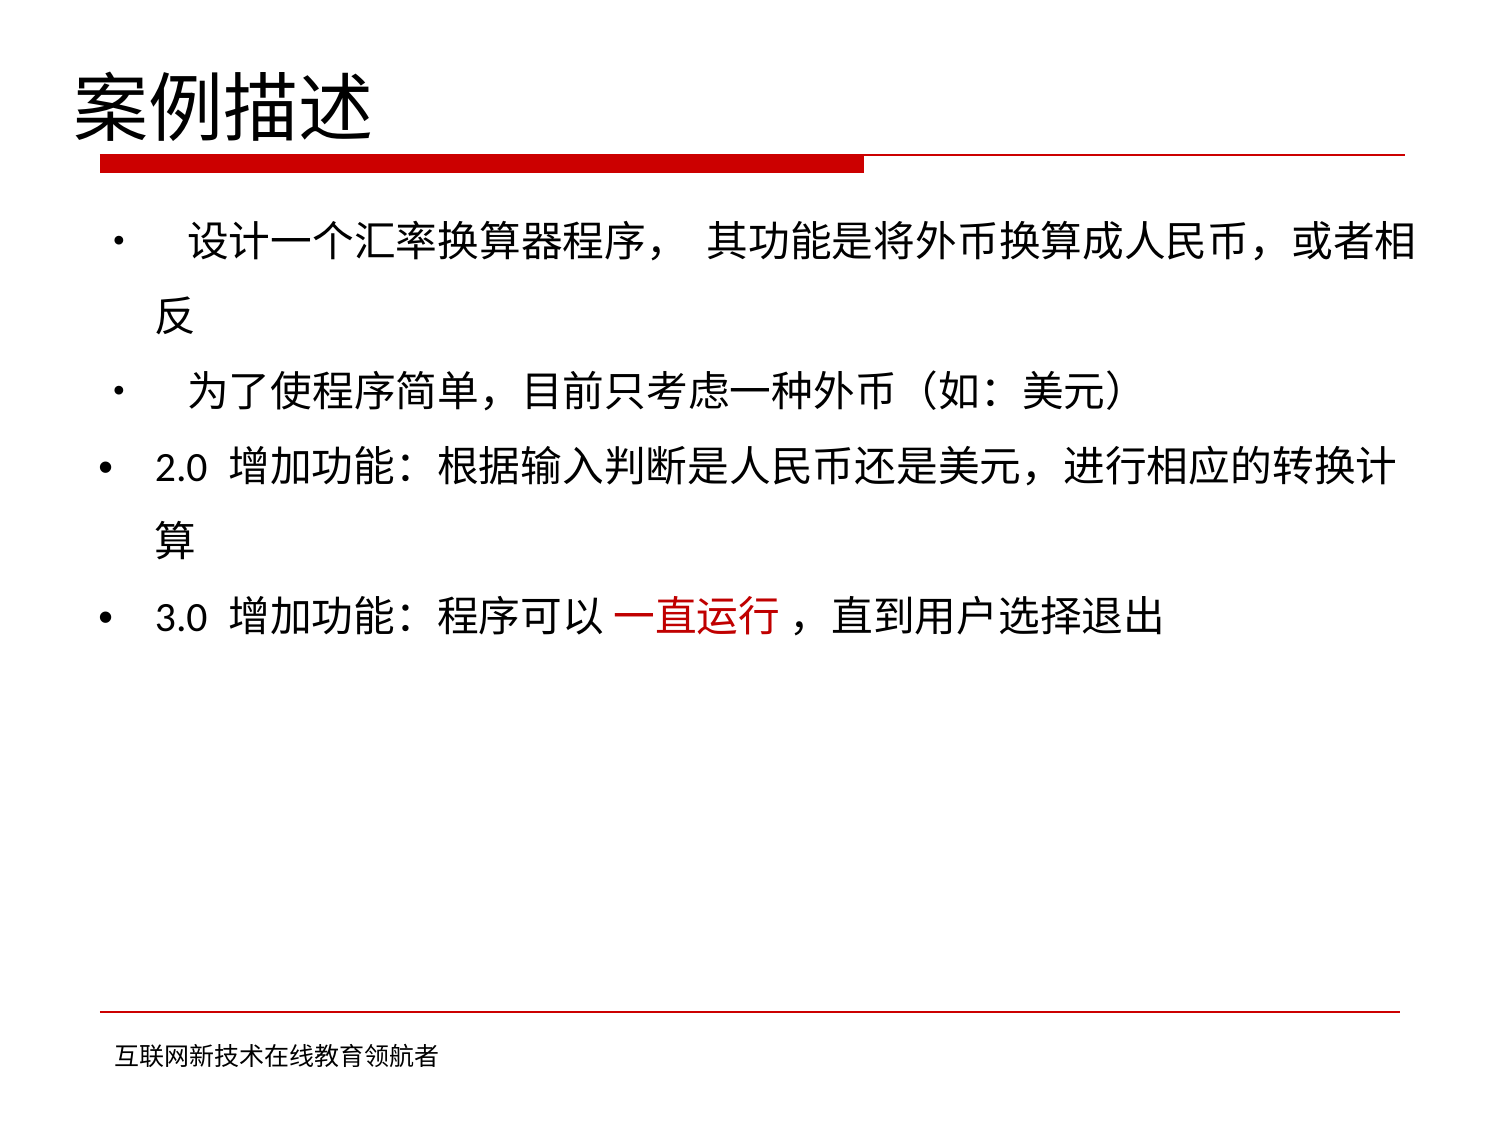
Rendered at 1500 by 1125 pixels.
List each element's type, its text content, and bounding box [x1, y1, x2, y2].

text_box 互联网新技术在线教育领航者 [114, 1047, 440, 1079]
text_box 案例描述 • 设计一个汇率换算器程序， 其功能是将外币换算成人民币，或者相 反 • 为了使程序简单，目前只考虑一种外币（如：美元） • 2.0 增加功能：根据输入判断是人民币还是美元，进行相应的转换计 算 • 3.0 增加功能：程序可以 一直运行 ，直到用户选择退出 [73, 52, 1417, 647]
